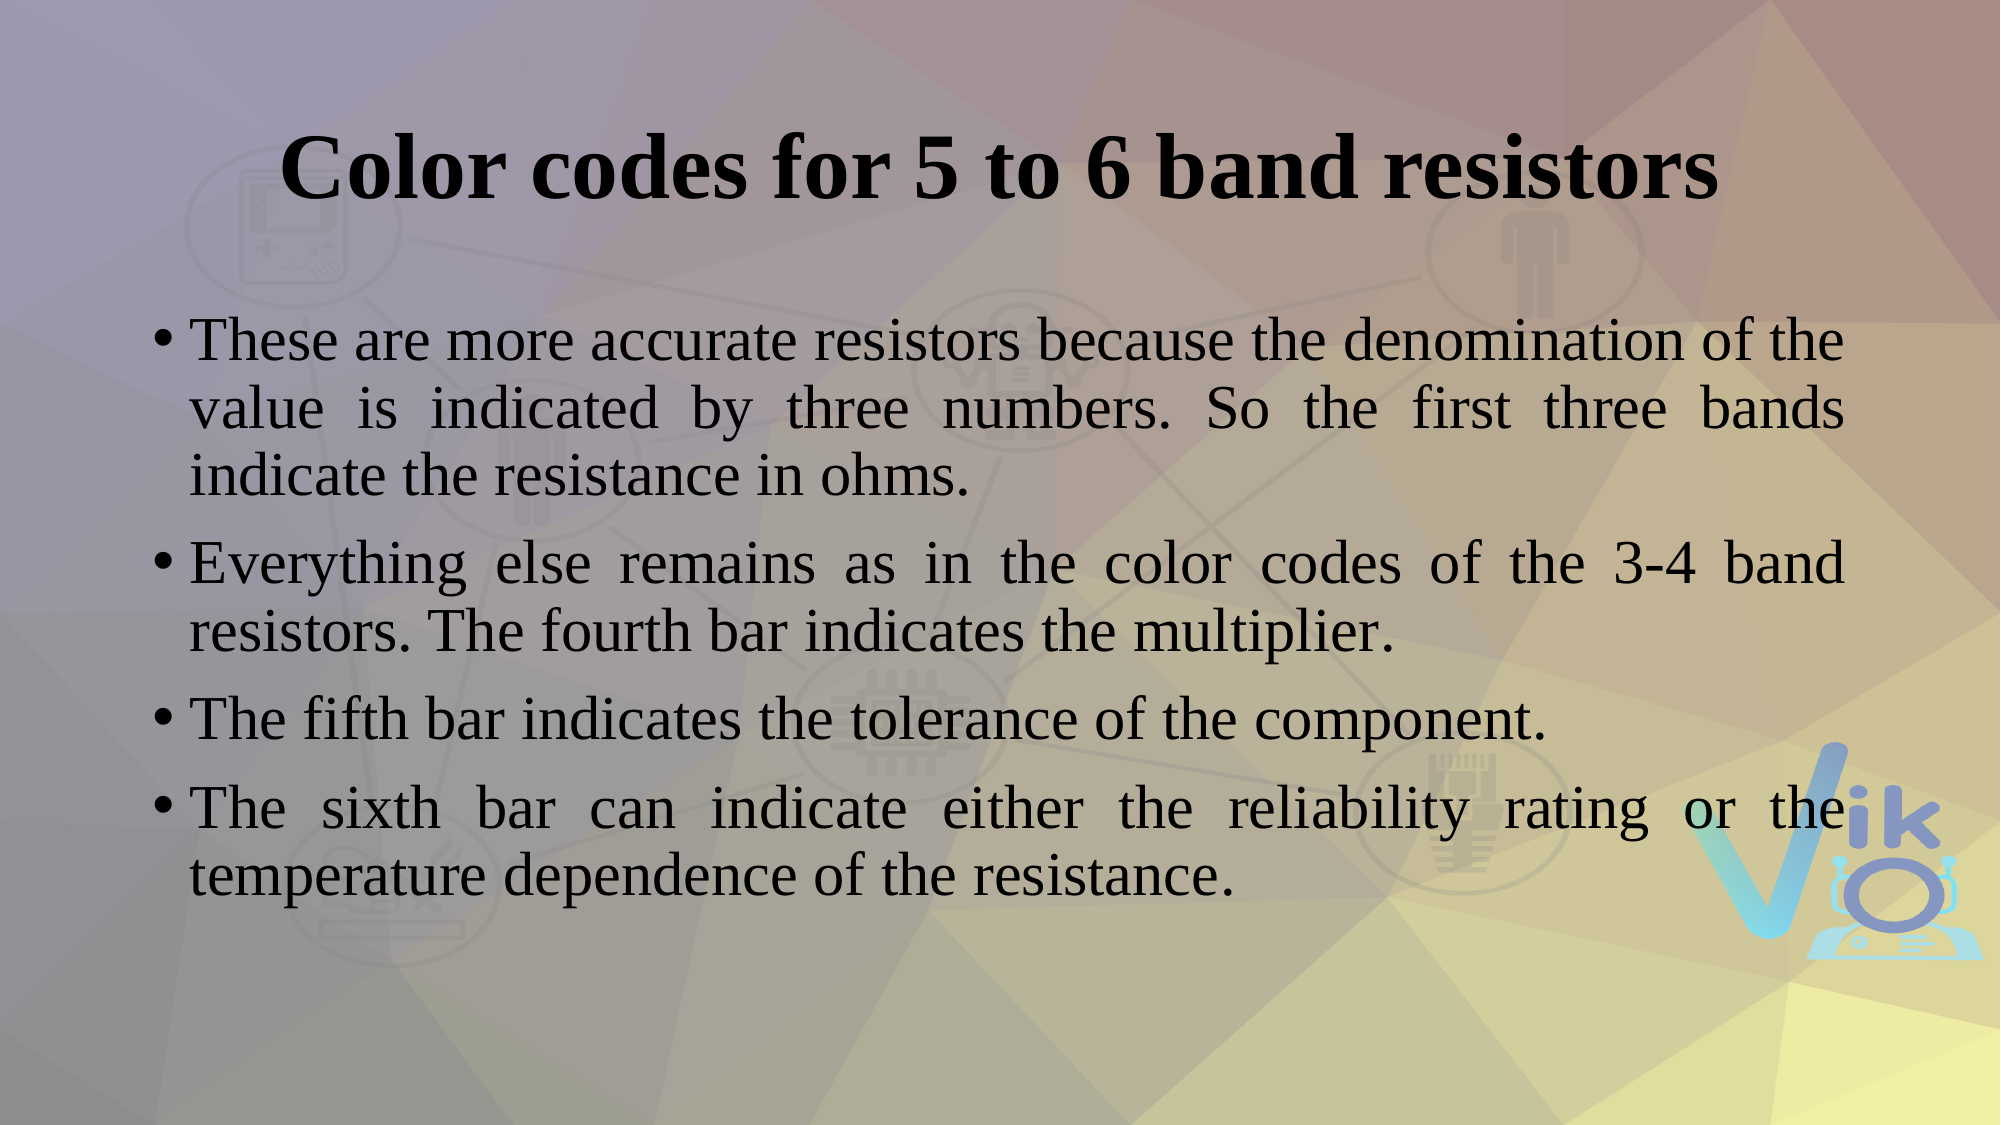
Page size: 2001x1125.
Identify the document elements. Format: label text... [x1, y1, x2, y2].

title Color codes for 5 to 6 band resistors [137, 59, 1863, 278]
list These are more accurate resistors because the denomination of the value is indicated by three numbers. So the first three bands indicate the resistance in ohms. Everything else remains as in the color codes of the 3-4 band resistors. The fourth bar indicates the multiplier. The fifth bar indicates the tolerance of the component. The sixth bar can indicate either the reliability rating or the temperature dependence of the resistance. [137, 299, 1863, 1014]
